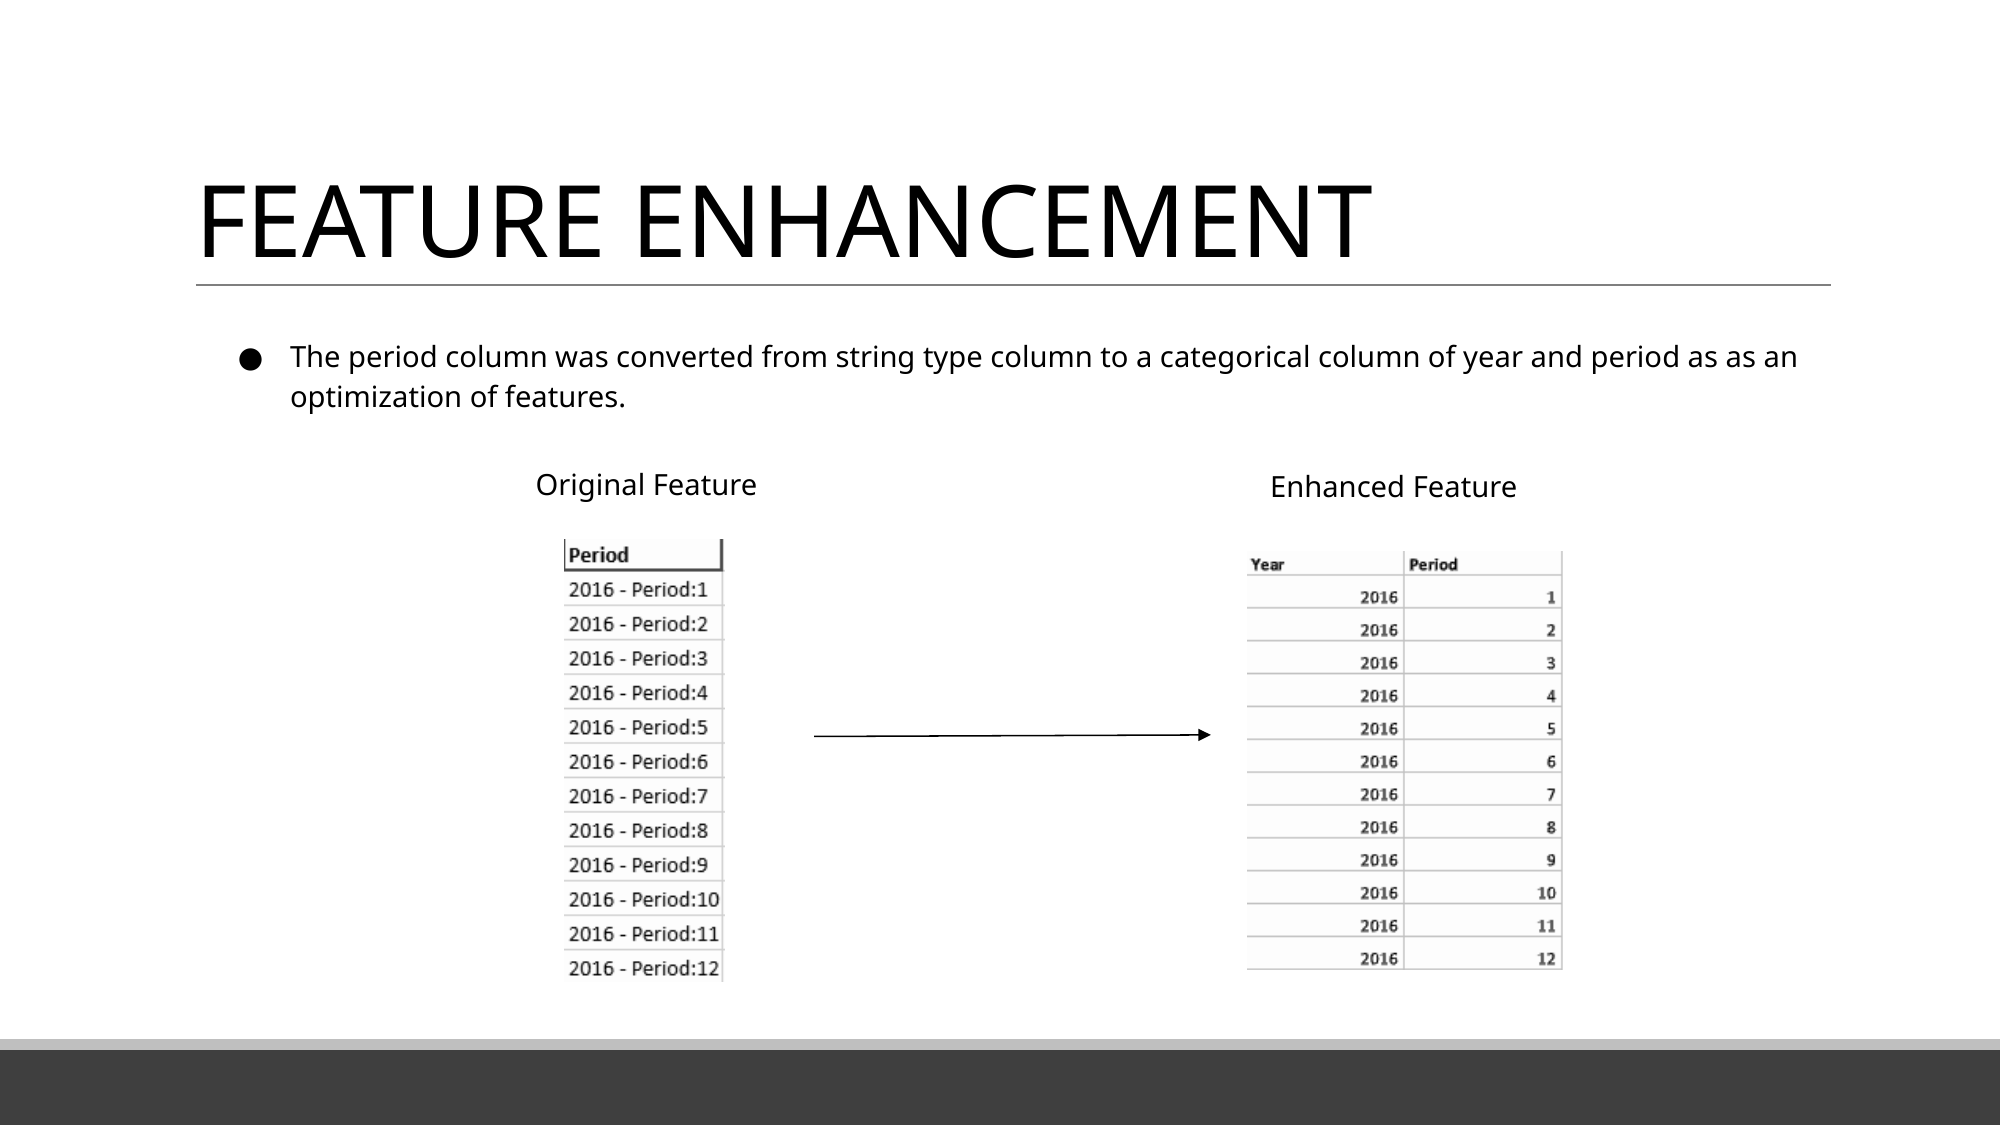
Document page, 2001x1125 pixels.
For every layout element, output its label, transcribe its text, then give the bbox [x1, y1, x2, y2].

text_box The period column was converted from string type column to a categorical column of year and period as as an optimization of features. [199, 318, 1830, 419]
text_box Original Feature [520, 451, 801, 516]
text_box Enhanced Feature [1255, 452, 1571, 517]
picture [564, 539, 725, 982]
title FEATURE ENHANCEMENT [180, 47, 1830, 285]
picture [1246, 550, 1563, 971]
